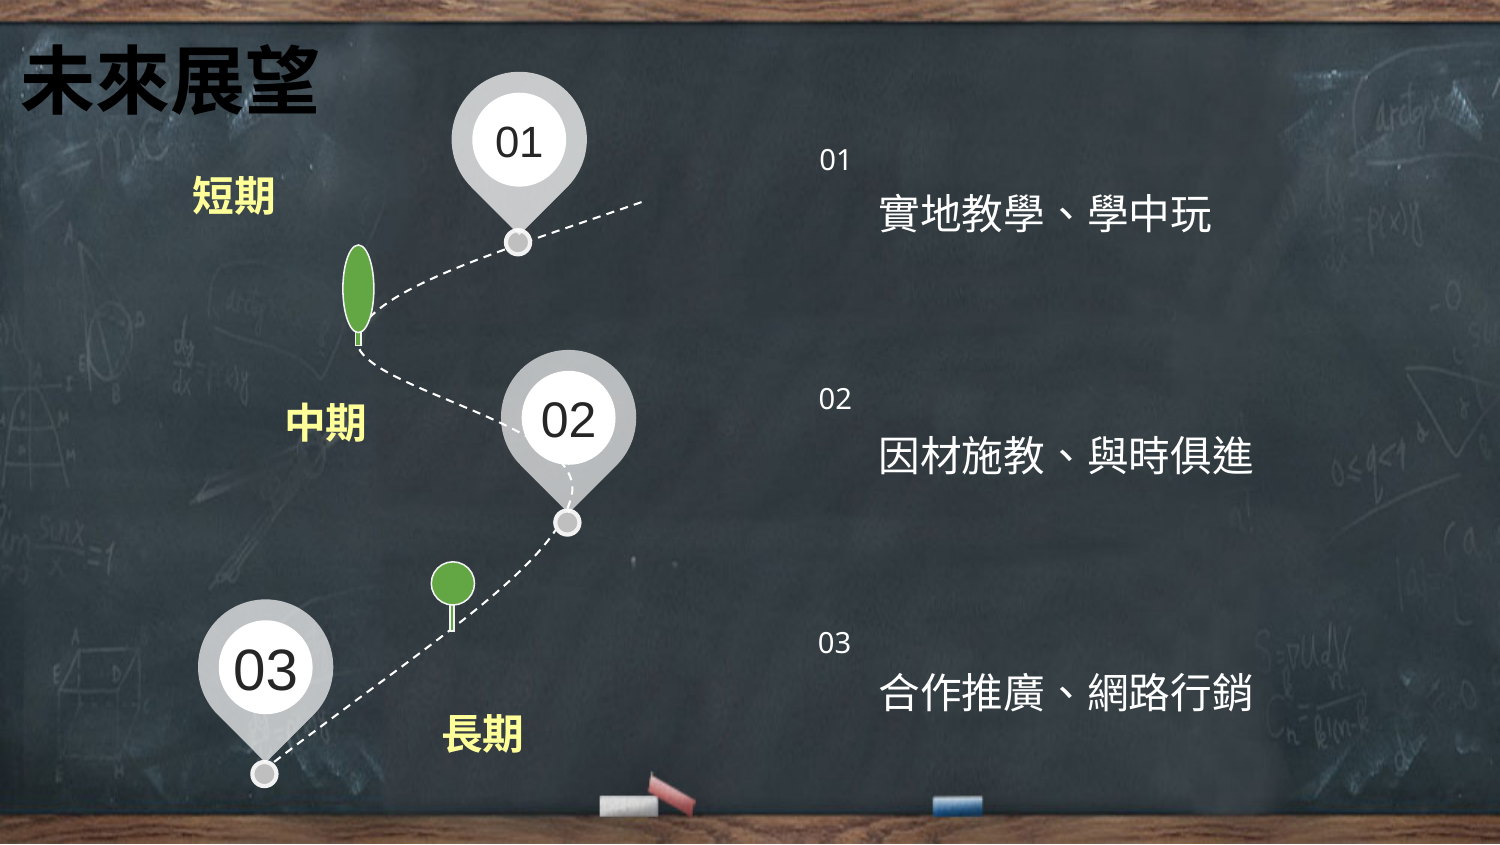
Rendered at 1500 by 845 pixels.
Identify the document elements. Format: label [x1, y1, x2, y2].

text_box [431, 561, 475, 632]
text_box [500, 349, 637, 535]
text_box [342, 244, 375, 346]
text_box [451, 71, 588, 255]
picture [0, 0, 1500, 844]
text_box [817, 140, 1369, 722]
text_box [197, 599, 334, 787]
